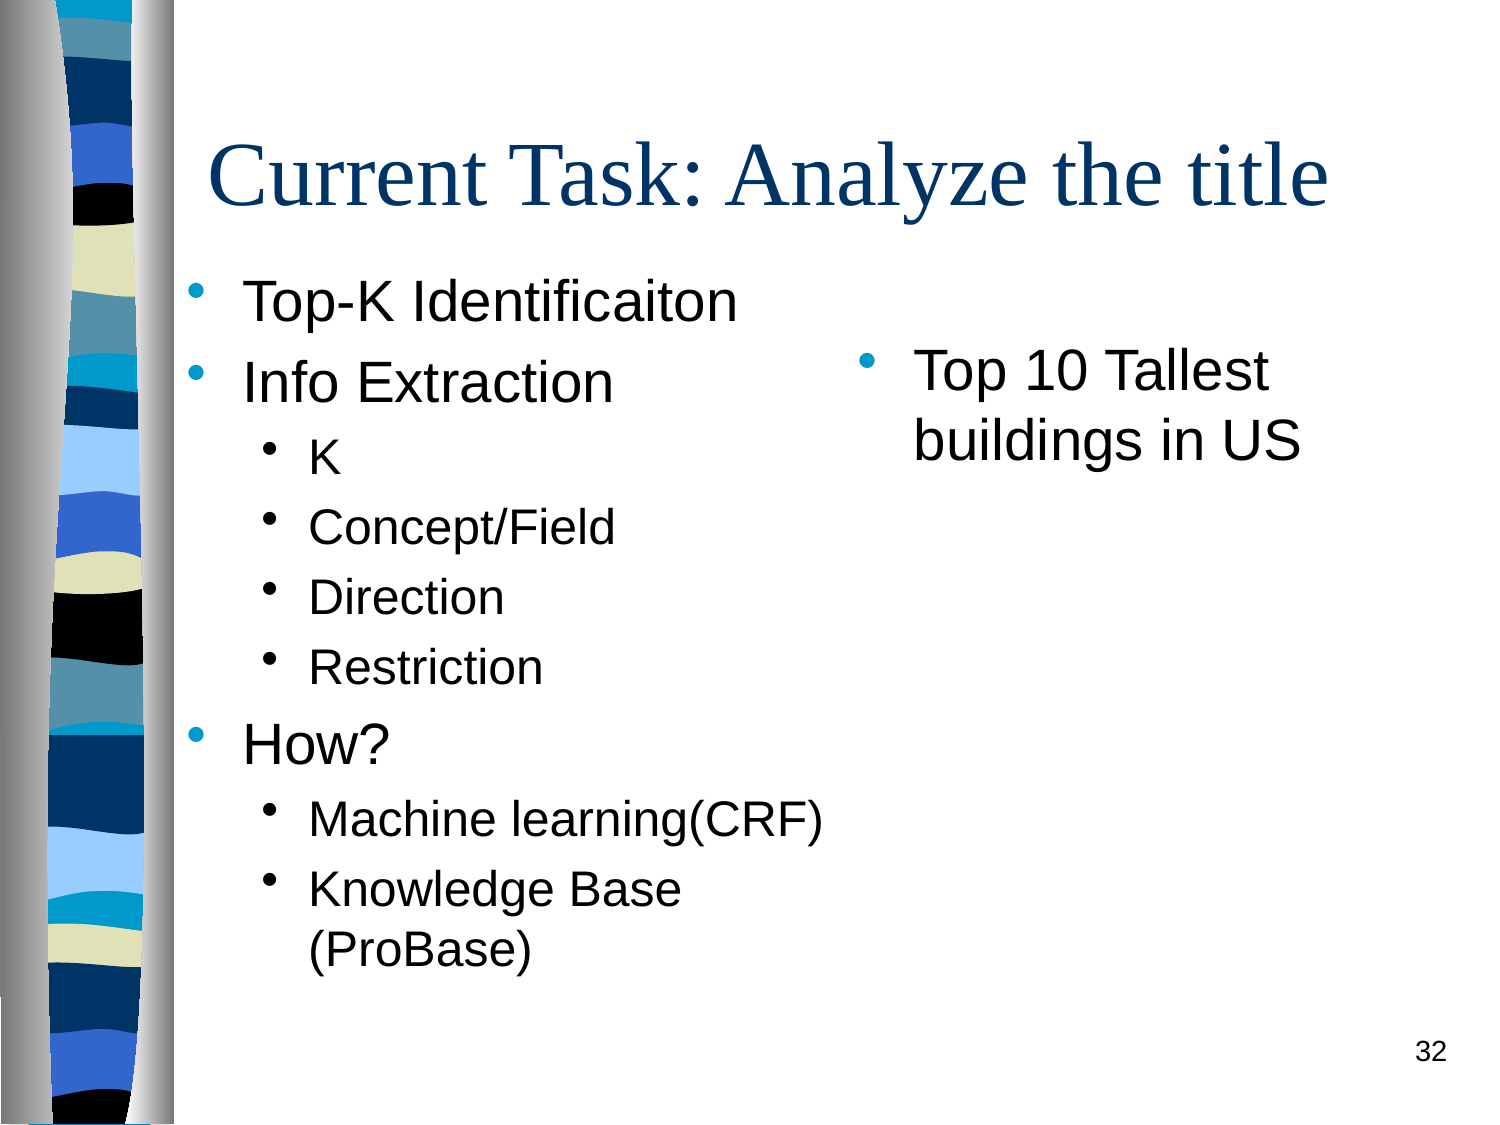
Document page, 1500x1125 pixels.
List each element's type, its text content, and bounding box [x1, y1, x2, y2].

list Top-K Identificaiton Info Extraction K Concept/Field Direction Restriction How? Machine learning(CRF) Knowledge Base (ProBase) [170, 255, 869, 1125]
list Top 10 Tallest buildings in US [842, 324, 1468, 1001]
title Current Task: Analyze the title [192, 74, 1468, 263]
slide_number 32 [1149, 1024, 1463, 1101]
